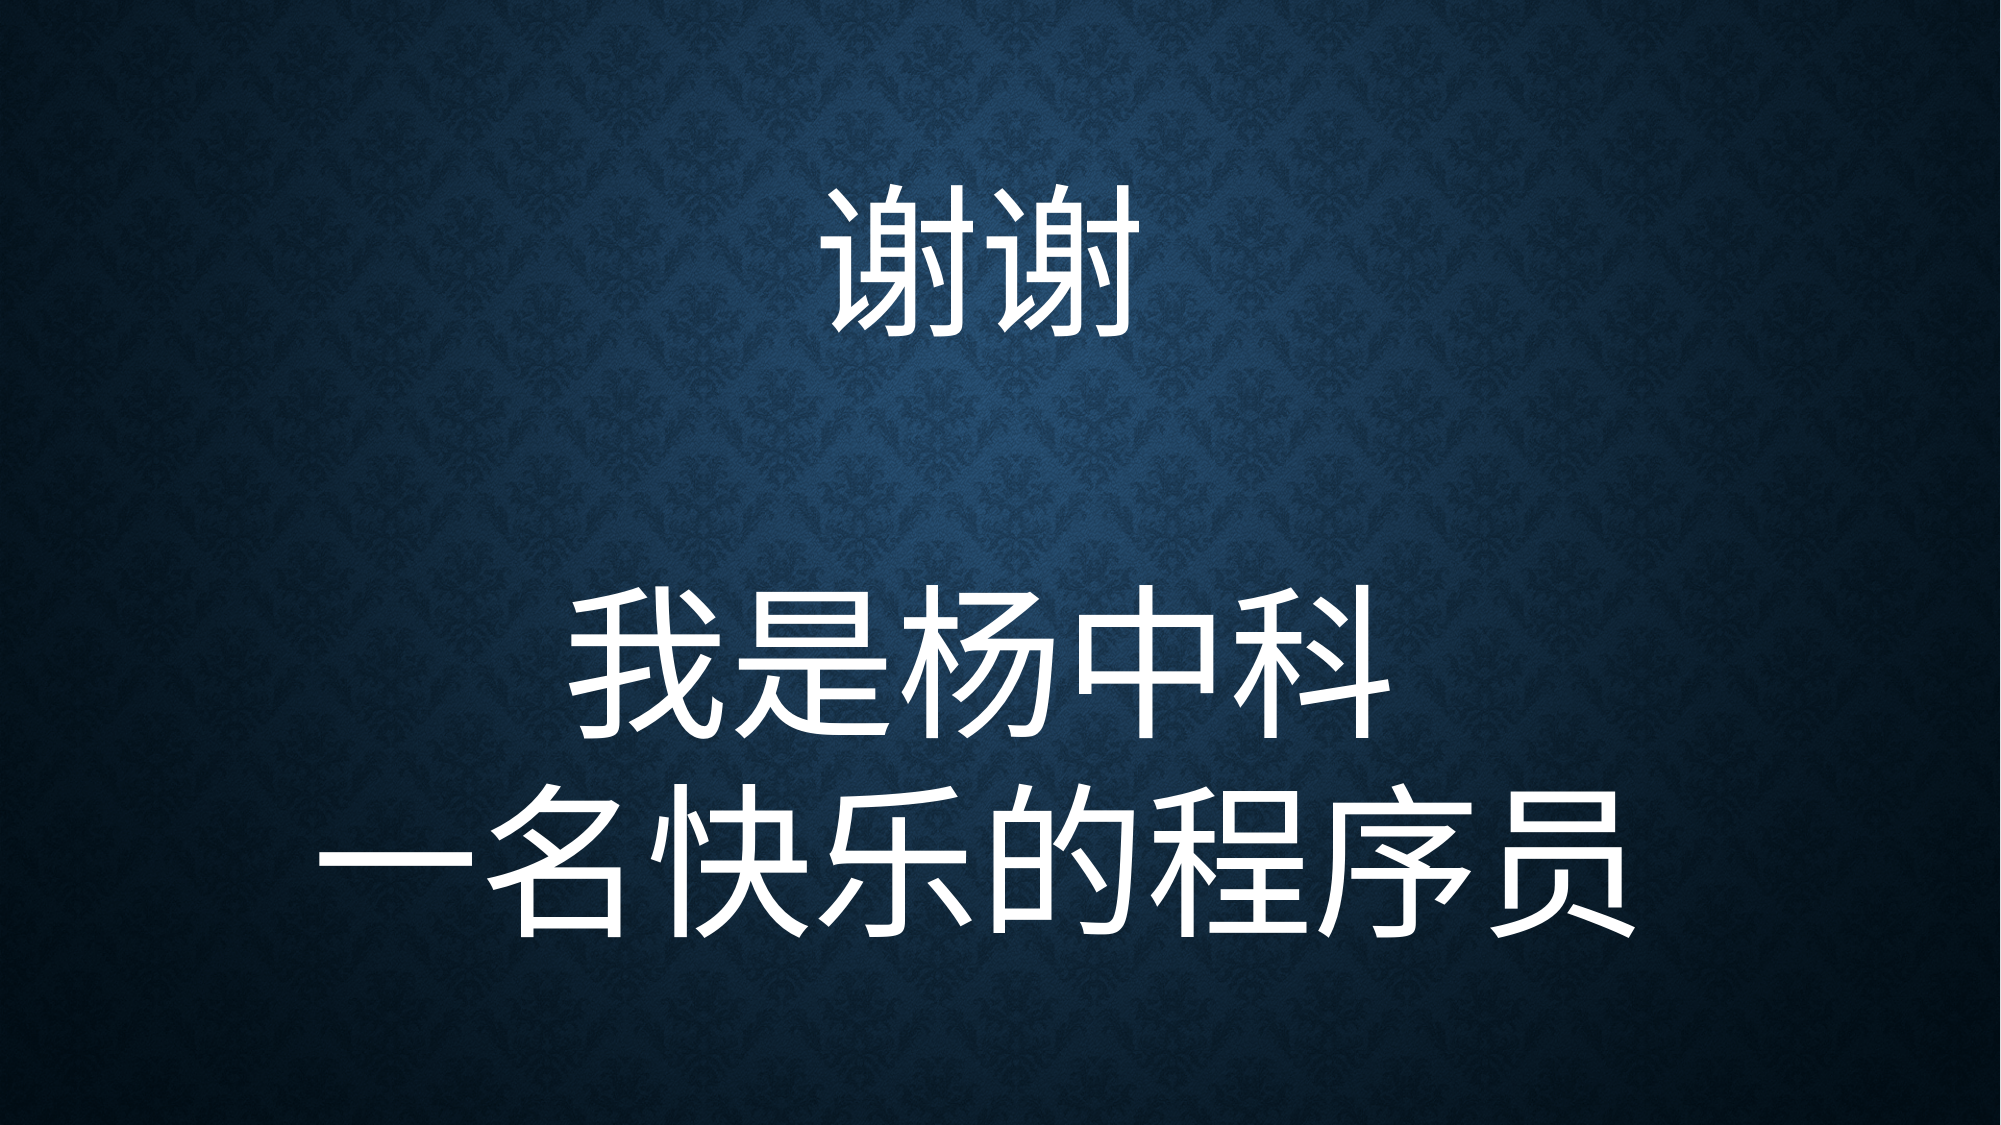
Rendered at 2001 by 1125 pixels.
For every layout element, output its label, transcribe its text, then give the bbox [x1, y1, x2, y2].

text_box 谢谢 我是杨中科 一名快乐的程序员 [169, 150, 1790, 966]
